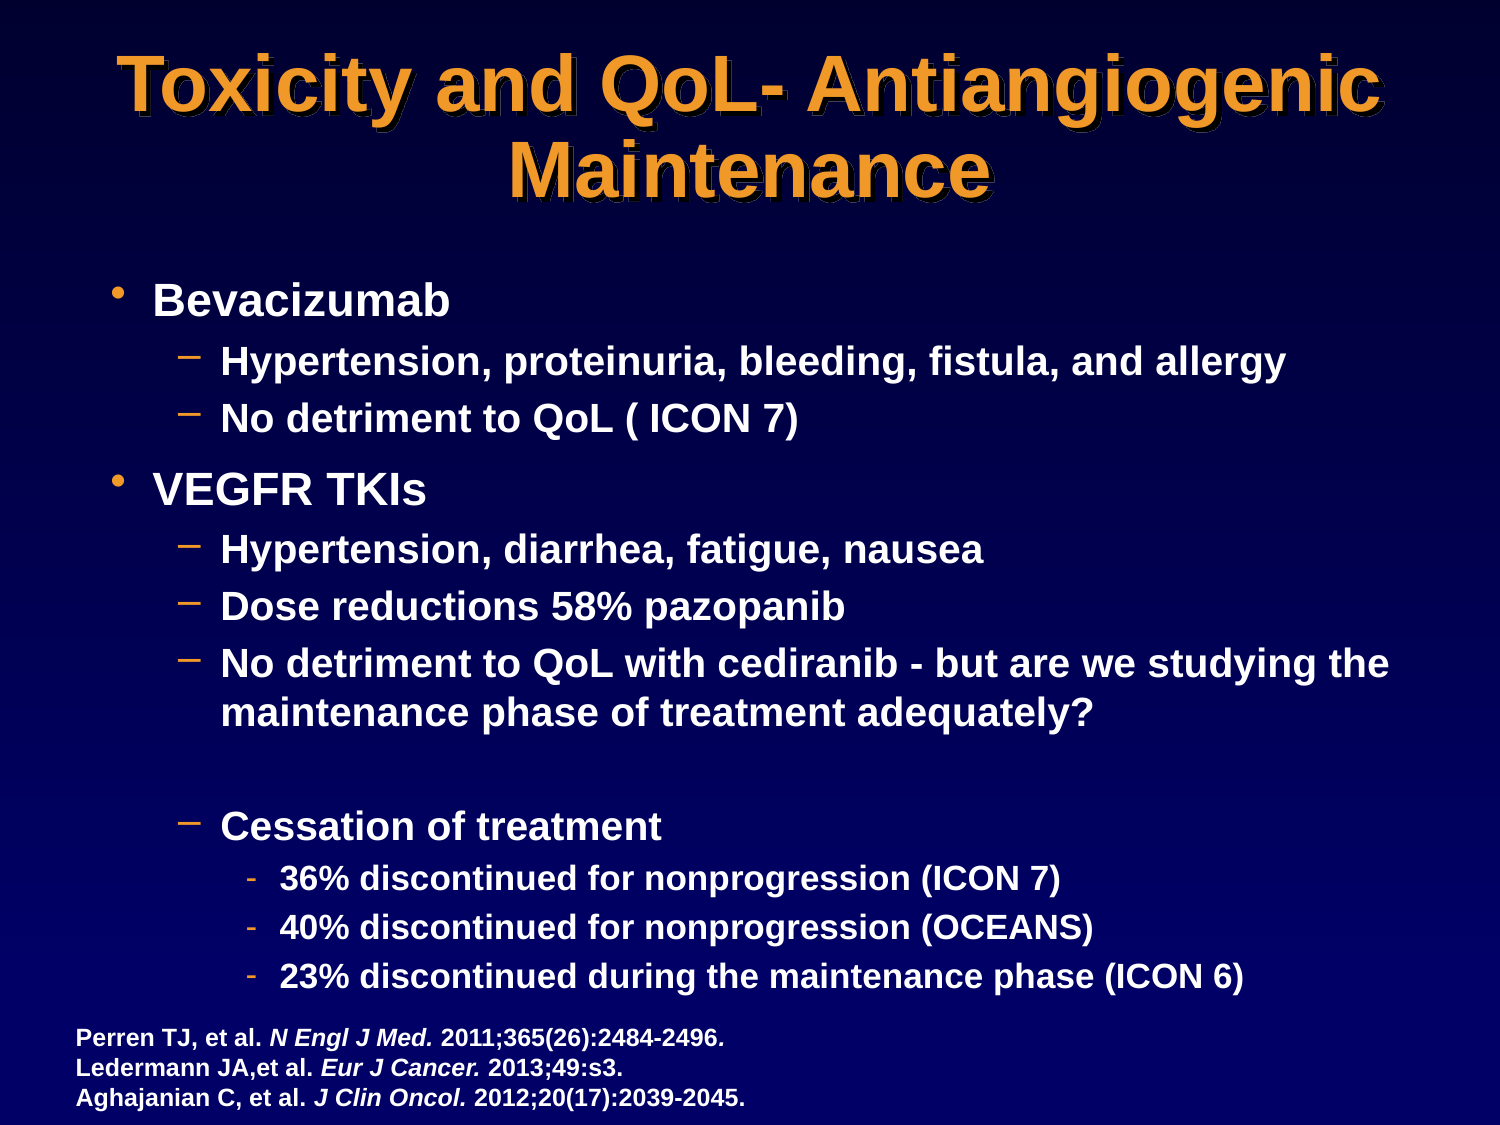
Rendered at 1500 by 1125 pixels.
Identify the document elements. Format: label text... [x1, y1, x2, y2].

list Bevacizumab Hypertension, proteinuria, bleeding, fistula, and allergy No detriment to QoL ( ICON 7) VEGFR TKIs Hypertension, diarrhea, fatigue, nausea Dose reductions 58% pazopanib No detriment to QoL with cediranib - but are we studying the maintenance phase of treatment adequately? Cessation of treatment 36% discontinued for nonprogression (ICON 7) 40% discontinued for nonprogression (OCEANS) 23% discontinued during the maintenance phase (ICON 6) [46, 262, 1455, 1005]
title Toxicity and QoL- Antiangiogenic Maintenance [55, 35, 1445, 223]
text_box Perren TJ, et al. N Engl J Med. 2011;365(26):2484-2496. Ledermann JA,et al. Eur J Cancer. 2013;49:s3. Aghajanian C, et al. J Clin Oncol. 2012;20(17):2039-2045. [60, 1014, 811, 1119]
